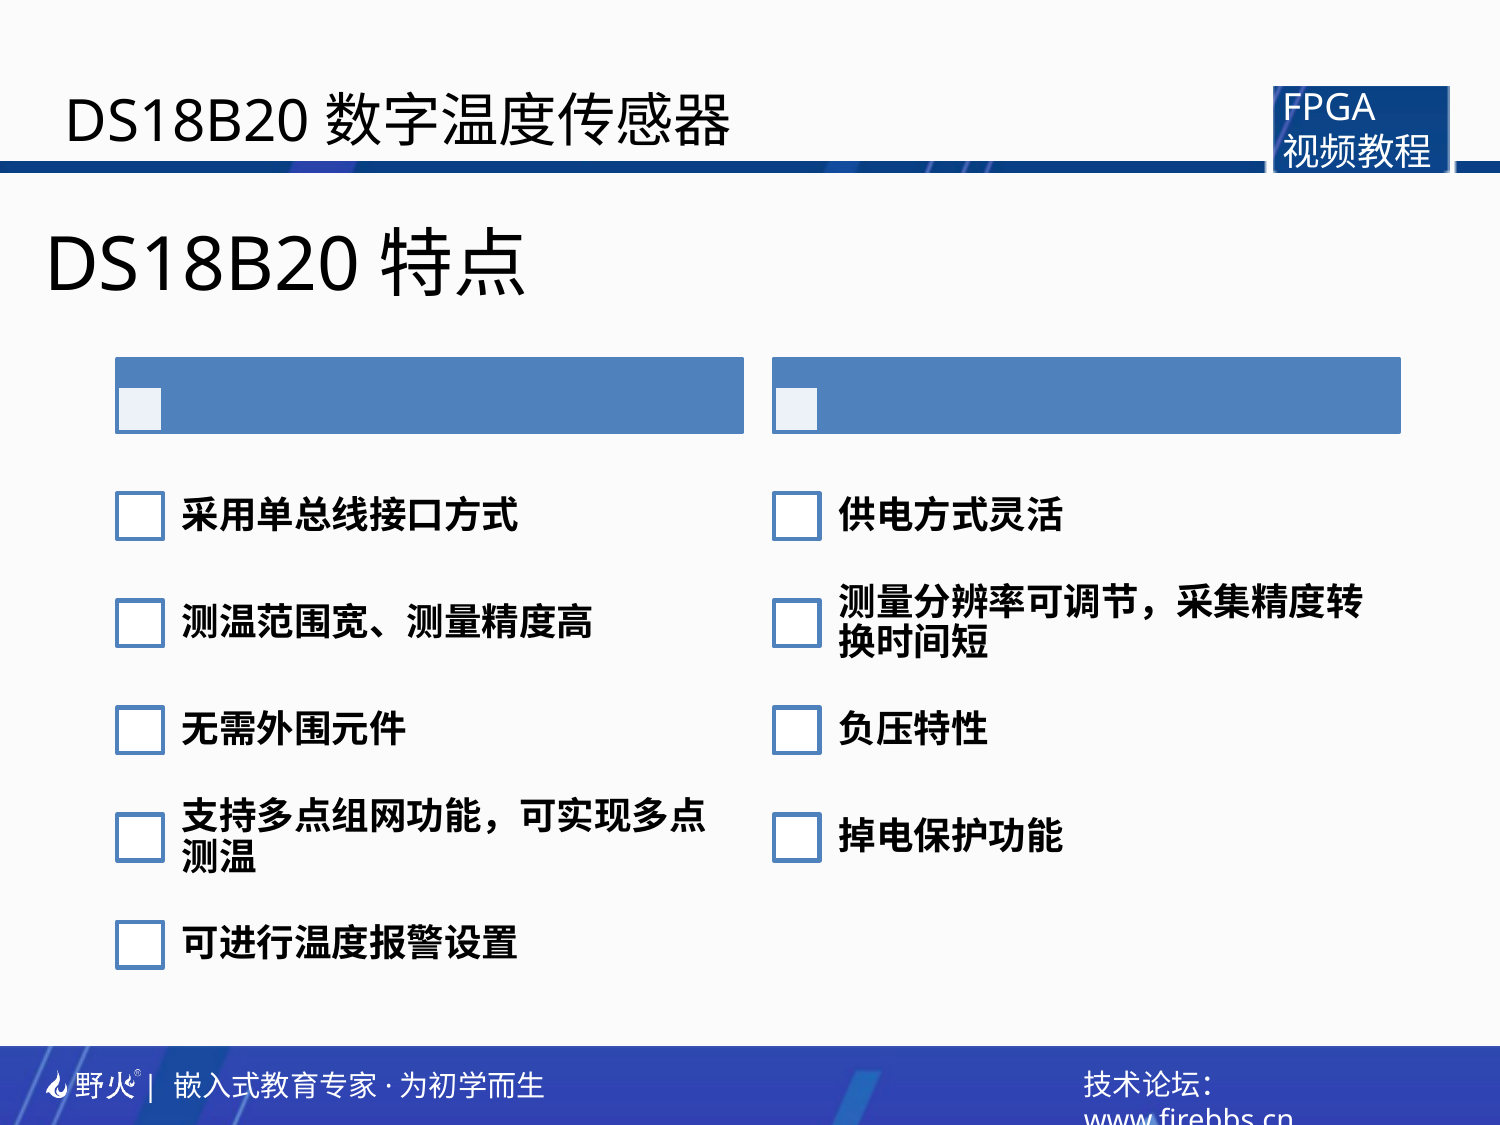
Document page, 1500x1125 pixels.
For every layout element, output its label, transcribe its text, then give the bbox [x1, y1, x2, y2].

picture [1460, 161, 1500, 173]
picture [1227, 1116, 1236, 1125]
picture [0, 161, 1267, 173]
picture [1138, 1117, 1143, 1125]
picture [1281, 1116, 1289, 1125]
picture [1192, 1116, 1200, 1121]
text_box DS18B20数字温度传感器 [50, 75, 747, 161]
picture [1092, 1117, 1097, 1125]
text_box DS18B20特点 [29, 208, 1093, 313]
picture [1126, 1115, 1132, 1125]
text_box FPGA 视频教程 [1267, 75, 1460, 181]
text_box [111, 226, 1405, 1000]
picture [1103, 1115, 1109, 1125]
picture [0, 1046, 1500, 1125]
picture [1209, 1116, 1218, 1125]
picture [1115, 1117, 1120, 1125]
